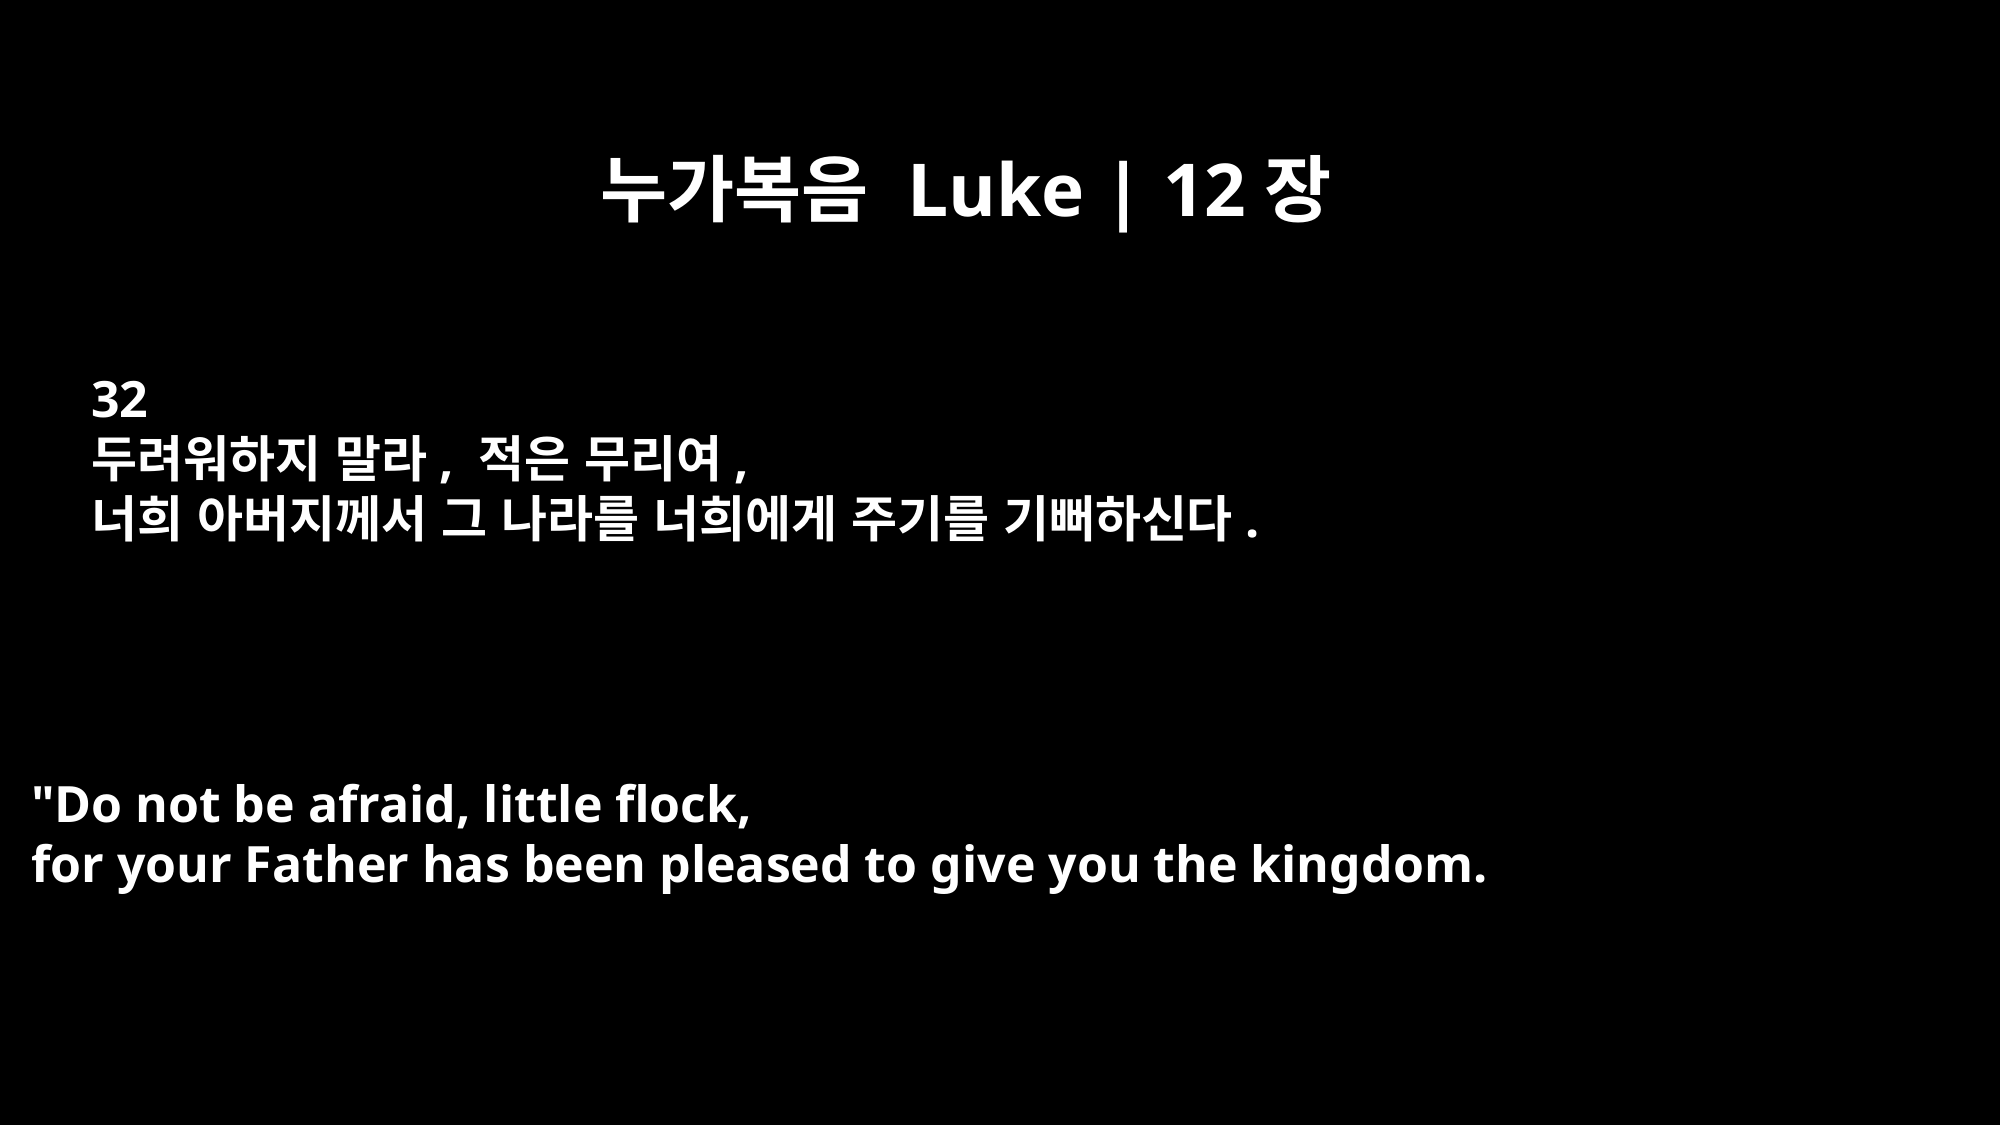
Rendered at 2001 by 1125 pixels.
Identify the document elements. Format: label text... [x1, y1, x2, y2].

text_box "Do not be afraid, little flock, for your Father has been pleased to give you the kingdom. [16, 764, 1504, 900]
text_box 32 두려워하지 말라, 적은 무리여, 너희 아버지께서 그 나라를 너희에게 주기를 기뻐하신다. [76, 359, 1275, 555]
text_box 누가복음 Luke | 12장 [585, 136, 1347, 239]
